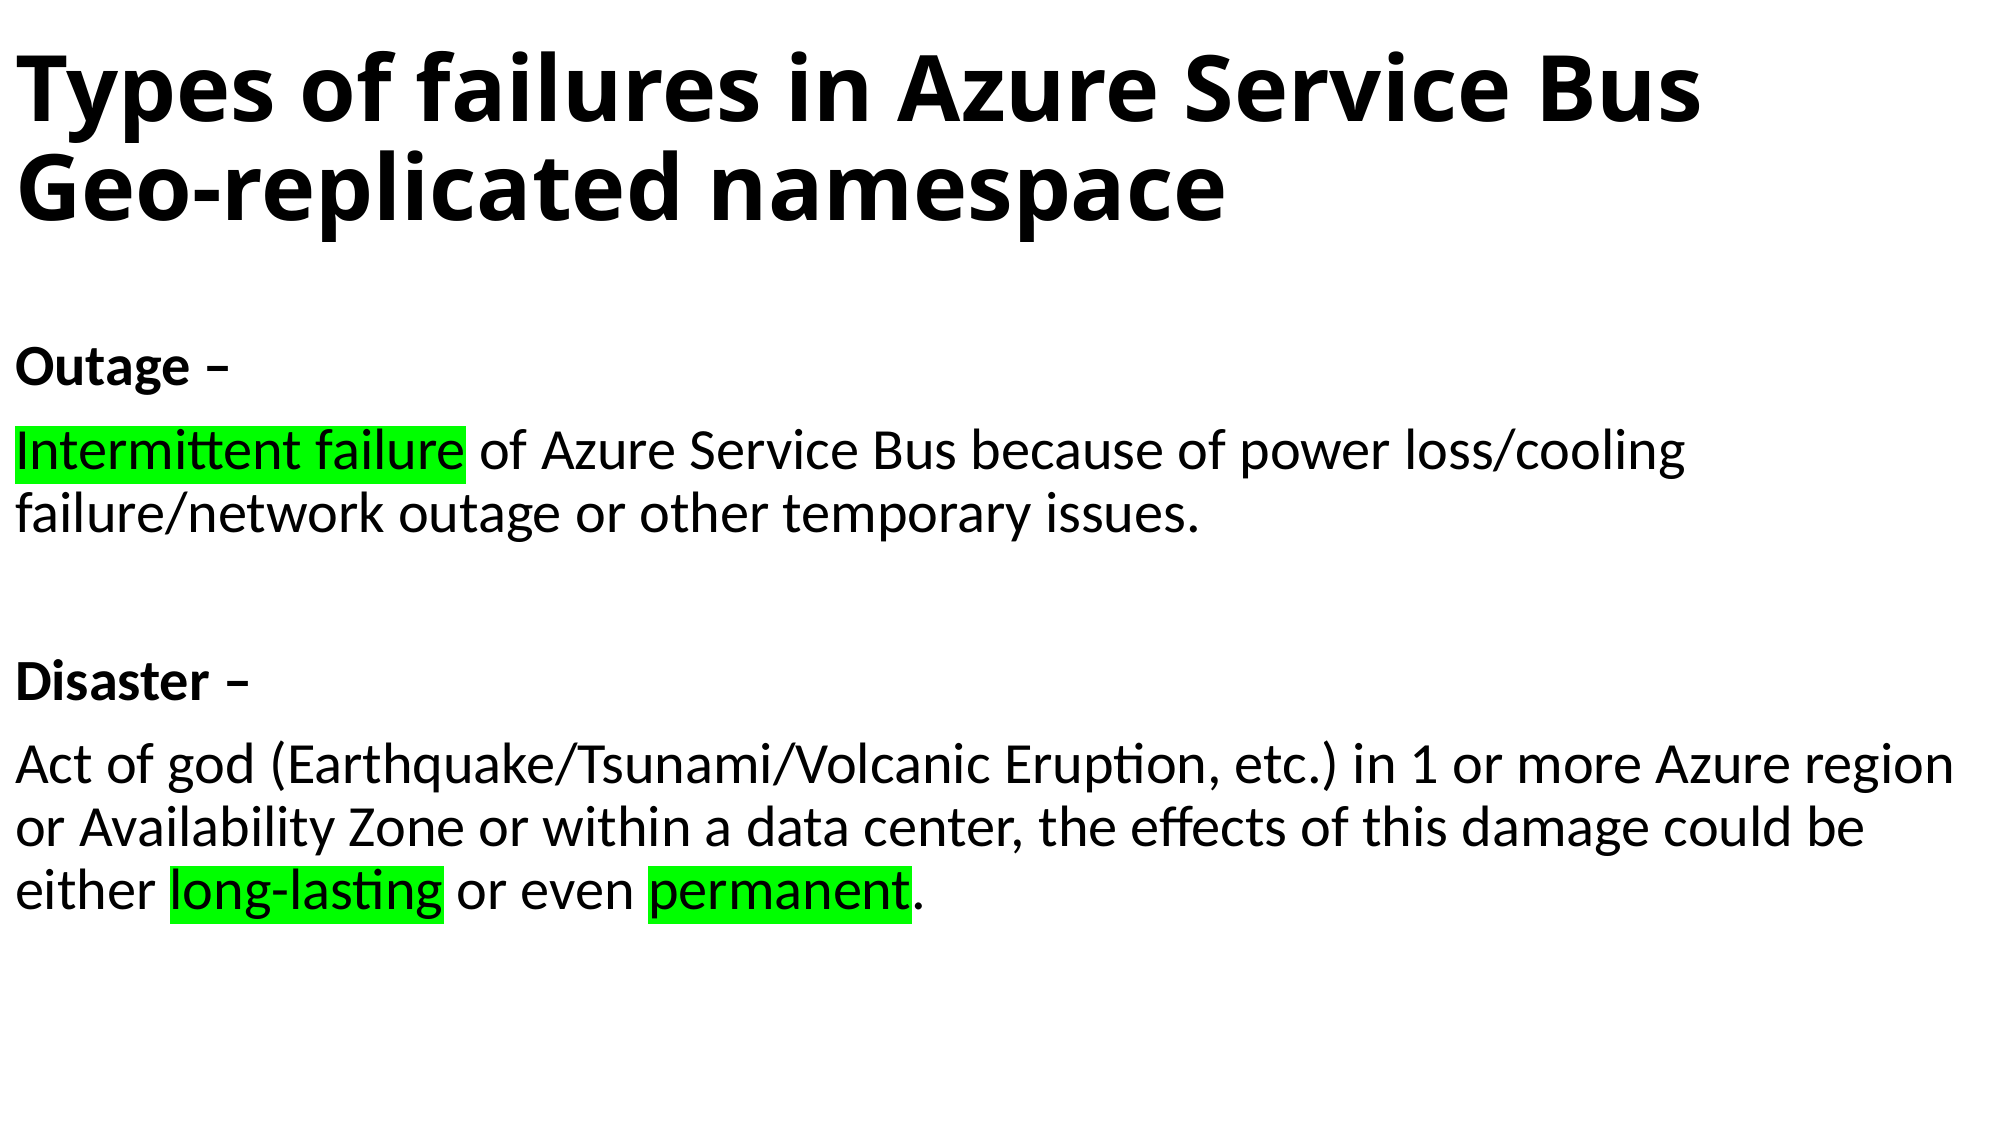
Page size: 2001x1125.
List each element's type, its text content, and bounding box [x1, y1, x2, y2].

list Outage – Intermittent failure of Azure Service Bus because of power loss/cooling failure/network outage or other temporary issues. Disaster – Act of god (Earthquake/Tsunami/Volcanic Eruption, etc.) in 1 or more Azure region or Availability Zone or within a data center, the effects of this damage could be either long-lasting or even permanent. [0, 327, 2000, 1071]
title Types of failures in Azure Service Bus Geo-replicated namespace [0, 31, 1925, 251]
